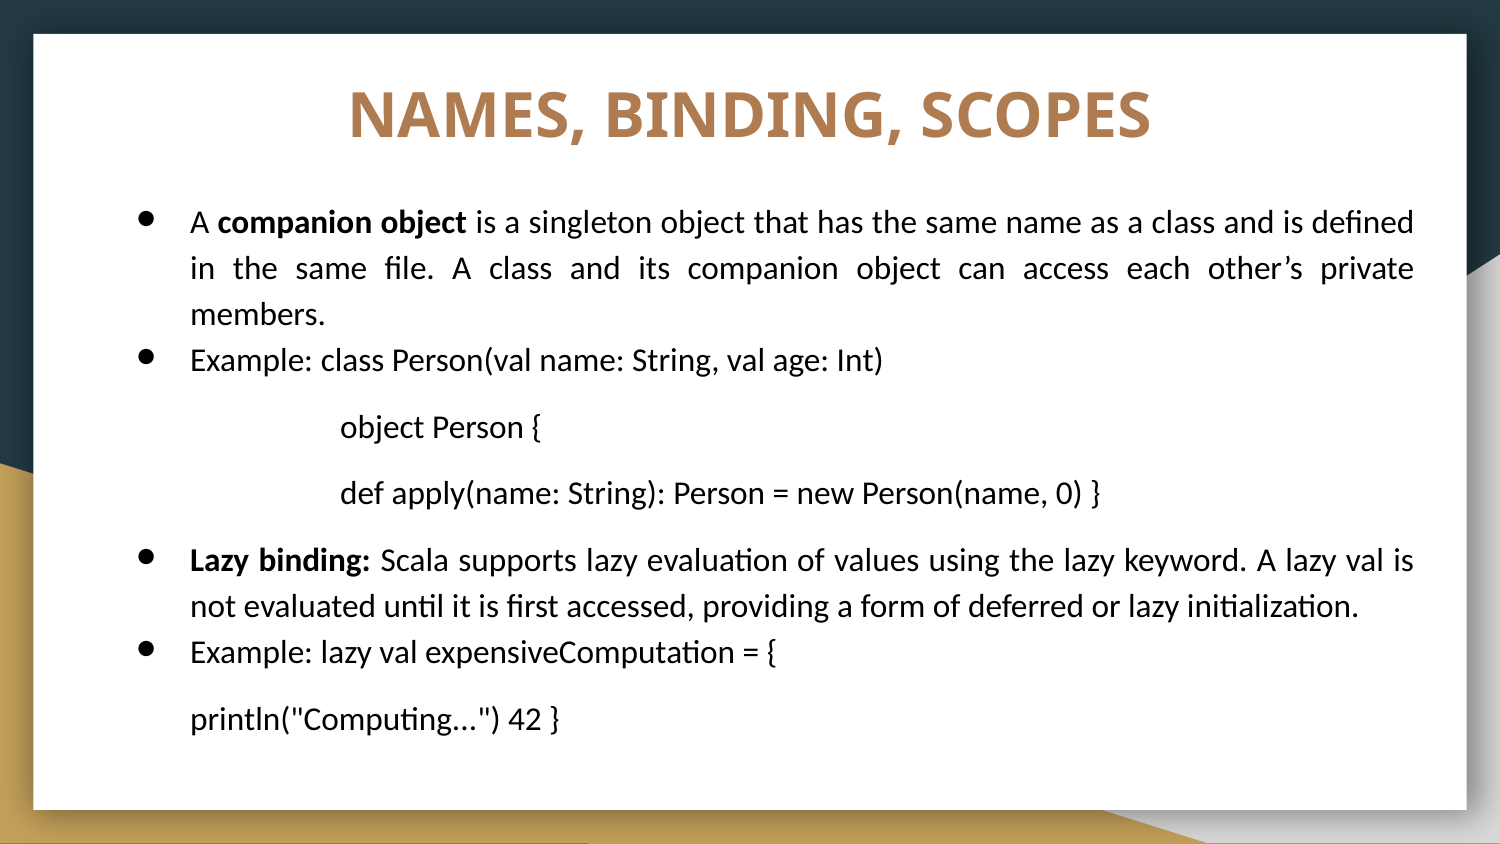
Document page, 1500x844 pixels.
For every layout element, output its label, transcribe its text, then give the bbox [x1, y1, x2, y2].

list A companion object is a singleton object that has the same name as a class and is defined in the same file. A class and its companion object can access each other’s private members. Example: class Person(val name: String, val age: Int) object Person { def apply(name: String): Person = new Person(name, 0) } Lazy binding: Scala supports lazy evaluation of values using the lazy keyword. A lazy val is not evaluated until it is first accessed, providing a form of deferred or lazy initialization. Example: lazy val expensiveComputation = { println("Computing...") 42 } [100, 179, 1432, 779]
text_box NAMES, BINDING, SCOPES [141, 60, 1359, 166]
